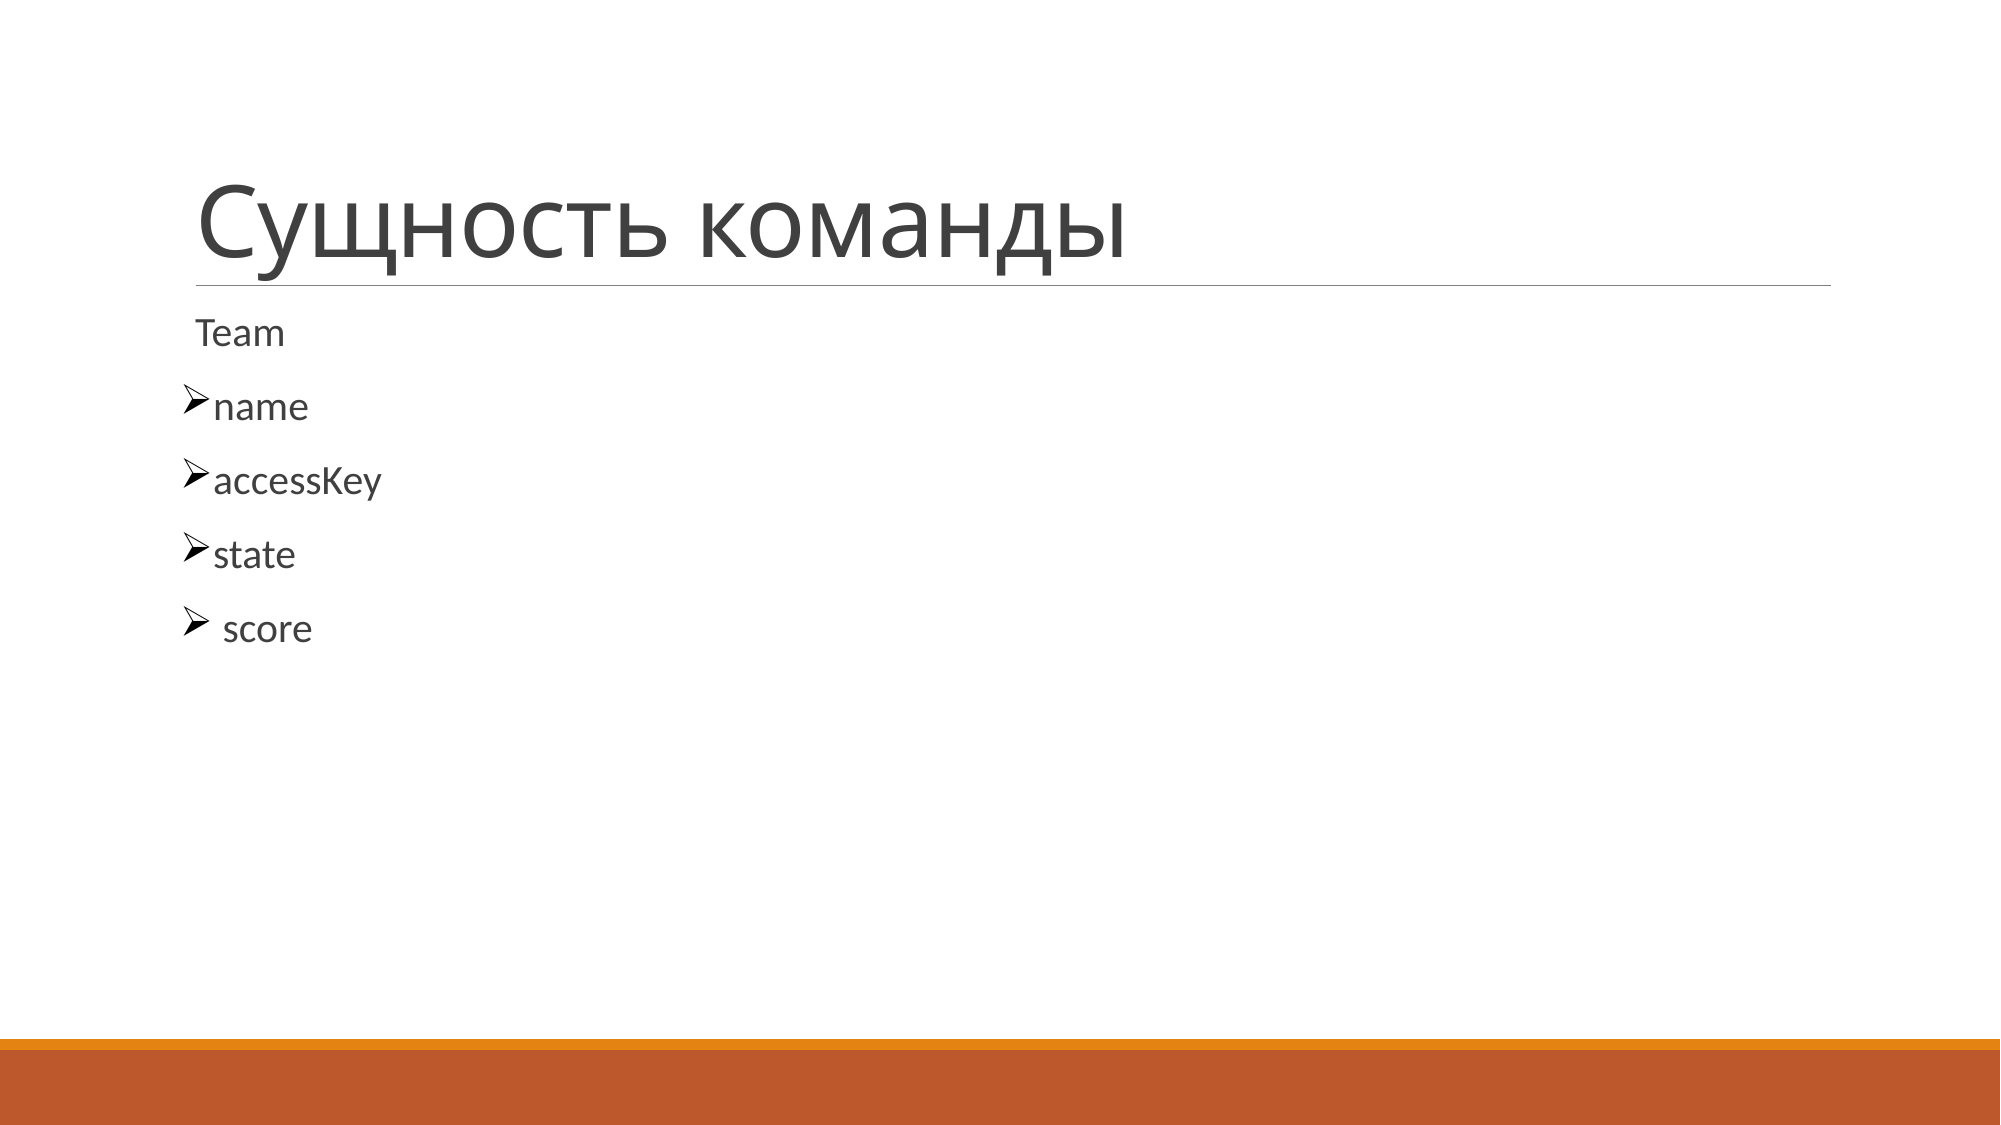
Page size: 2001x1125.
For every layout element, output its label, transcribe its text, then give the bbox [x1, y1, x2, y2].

title Сущность команды [180, 47, 1830, 285]
list Team name accessKey state score [180, 302, 1830, 963]
